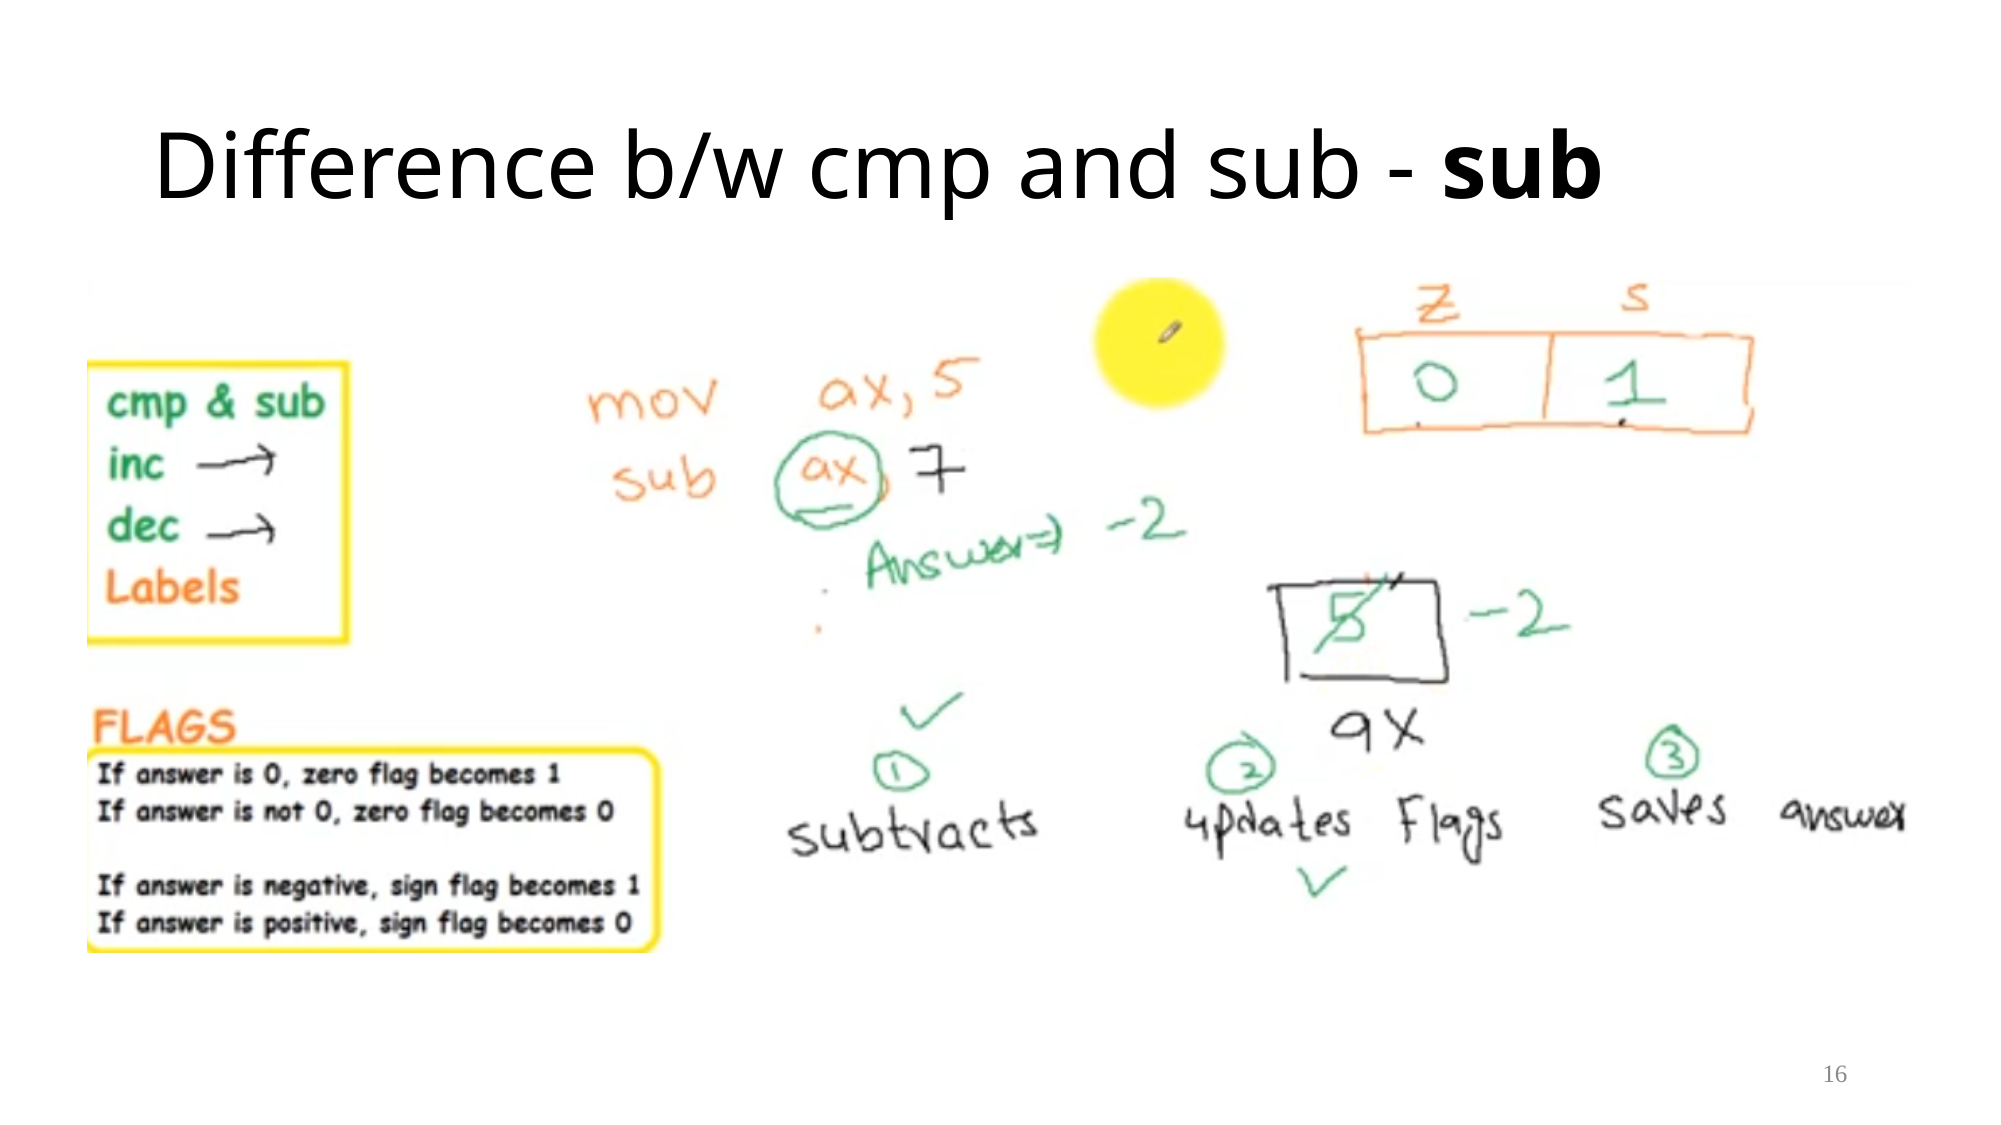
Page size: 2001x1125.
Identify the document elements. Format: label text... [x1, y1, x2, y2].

title Difference b/w cmp and sub - sub [137, 59, 1863, 277]
picture [87, 277, 1913, 953]
slide_number 16 [1412, 1042, 1863, 1103]
